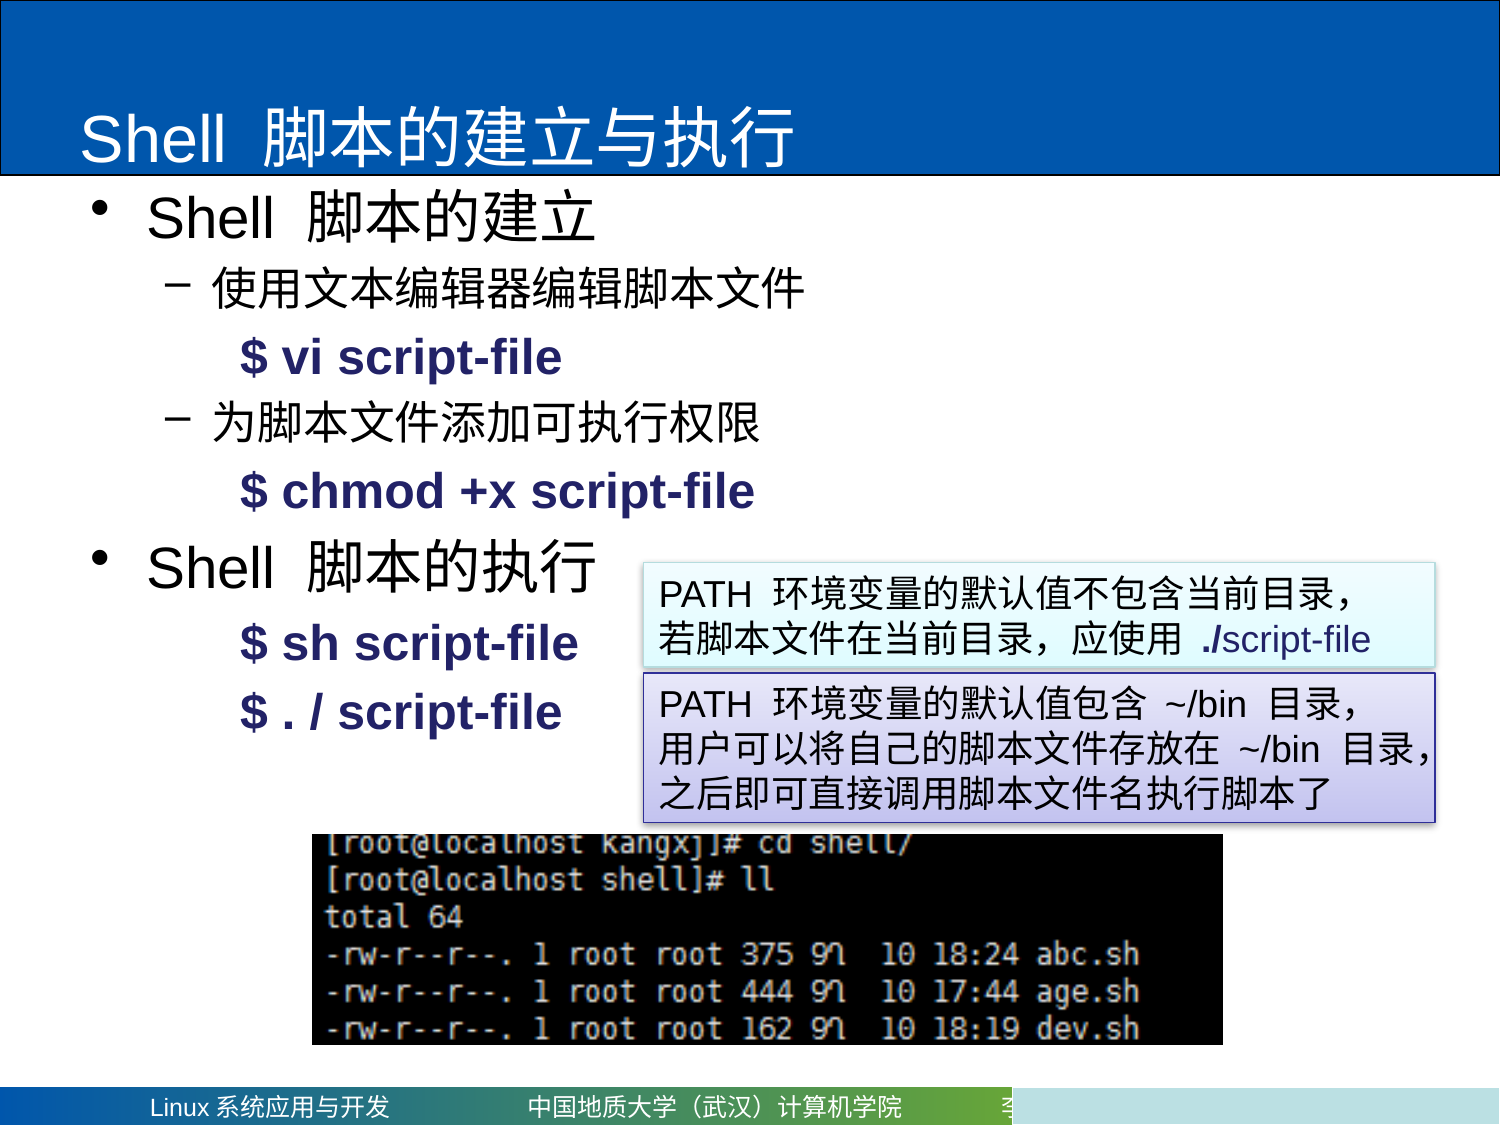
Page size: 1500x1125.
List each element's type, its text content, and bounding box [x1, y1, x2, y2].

list Shell 脚本的建立 使用文本编辑器编辑脚本文件 $ vi script-file 为脚本文件添加可执行权限 $ chmod +x script-file Shell 脚本的执行 $ sh script-file $ . / script-file [75, 172, 1425, 1006]
text_box PATH 环境变量的默认值不包含当前目录， 若脚本文件在当前目录，应使用 ./script-file [643, 562, 1436, 668]
text_box PATH 环境变量的默认值包含 ~/bin 目录， 用户可以将自己的脚本文件存放在 ~/bin 目录， 之后即可直接调用脚本文件名执行脚本了 [643, 672, 1436, 823]
slide_number [75, 1024, 425, 1100]
picture [312, 833, 1223, 1046]
title Shell 脚本的建立与执行 [64, 42, 1415, 230]
slide_number [1074, 1024, 1425, 1100]
